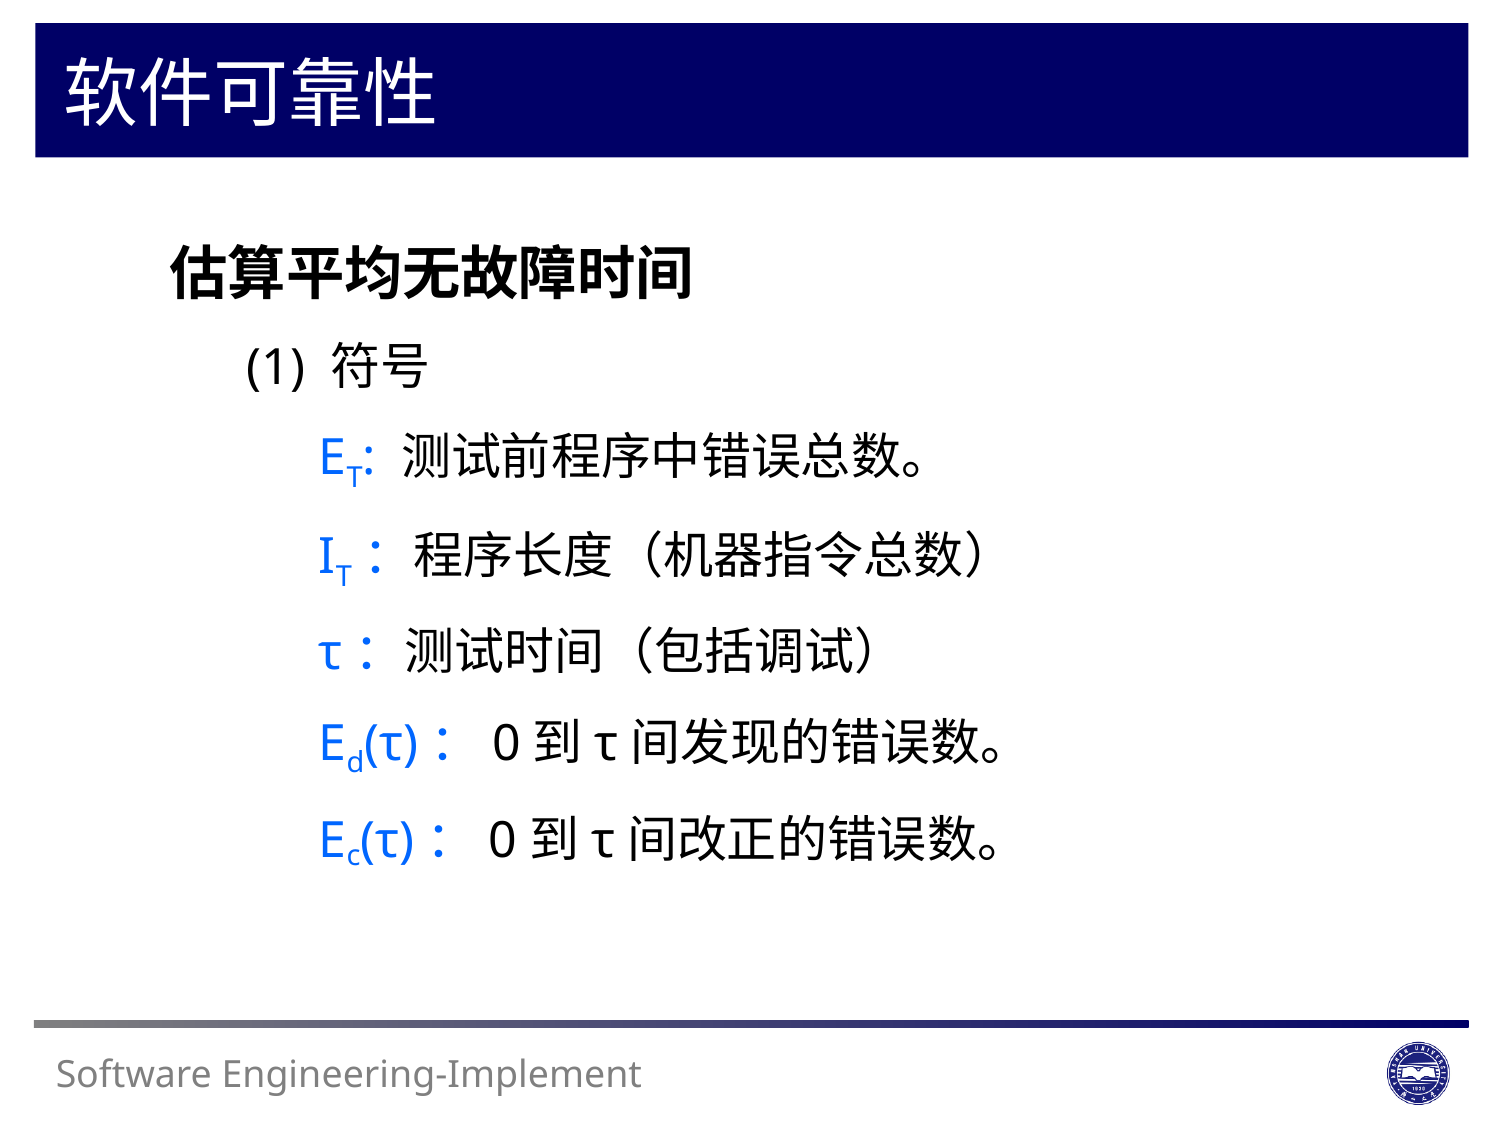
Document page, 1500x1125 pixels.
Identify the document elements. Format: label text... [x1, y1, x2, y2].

picture [1375, 1039, 1461, 1110]
text_box 估算平均无故障时间 (1) 符号 ET: 测试前程序中错误总数。 IT：程序长度（机器指令总数） τ：测试时间（包括调试） Ed(τ)：0到τ间发现的错误数。 Ec(τ)：0到τ间改正的错误数。 [154, 208, 1341, 909]
text_box 软件可靠性 [48, 38, 1371, 149]
